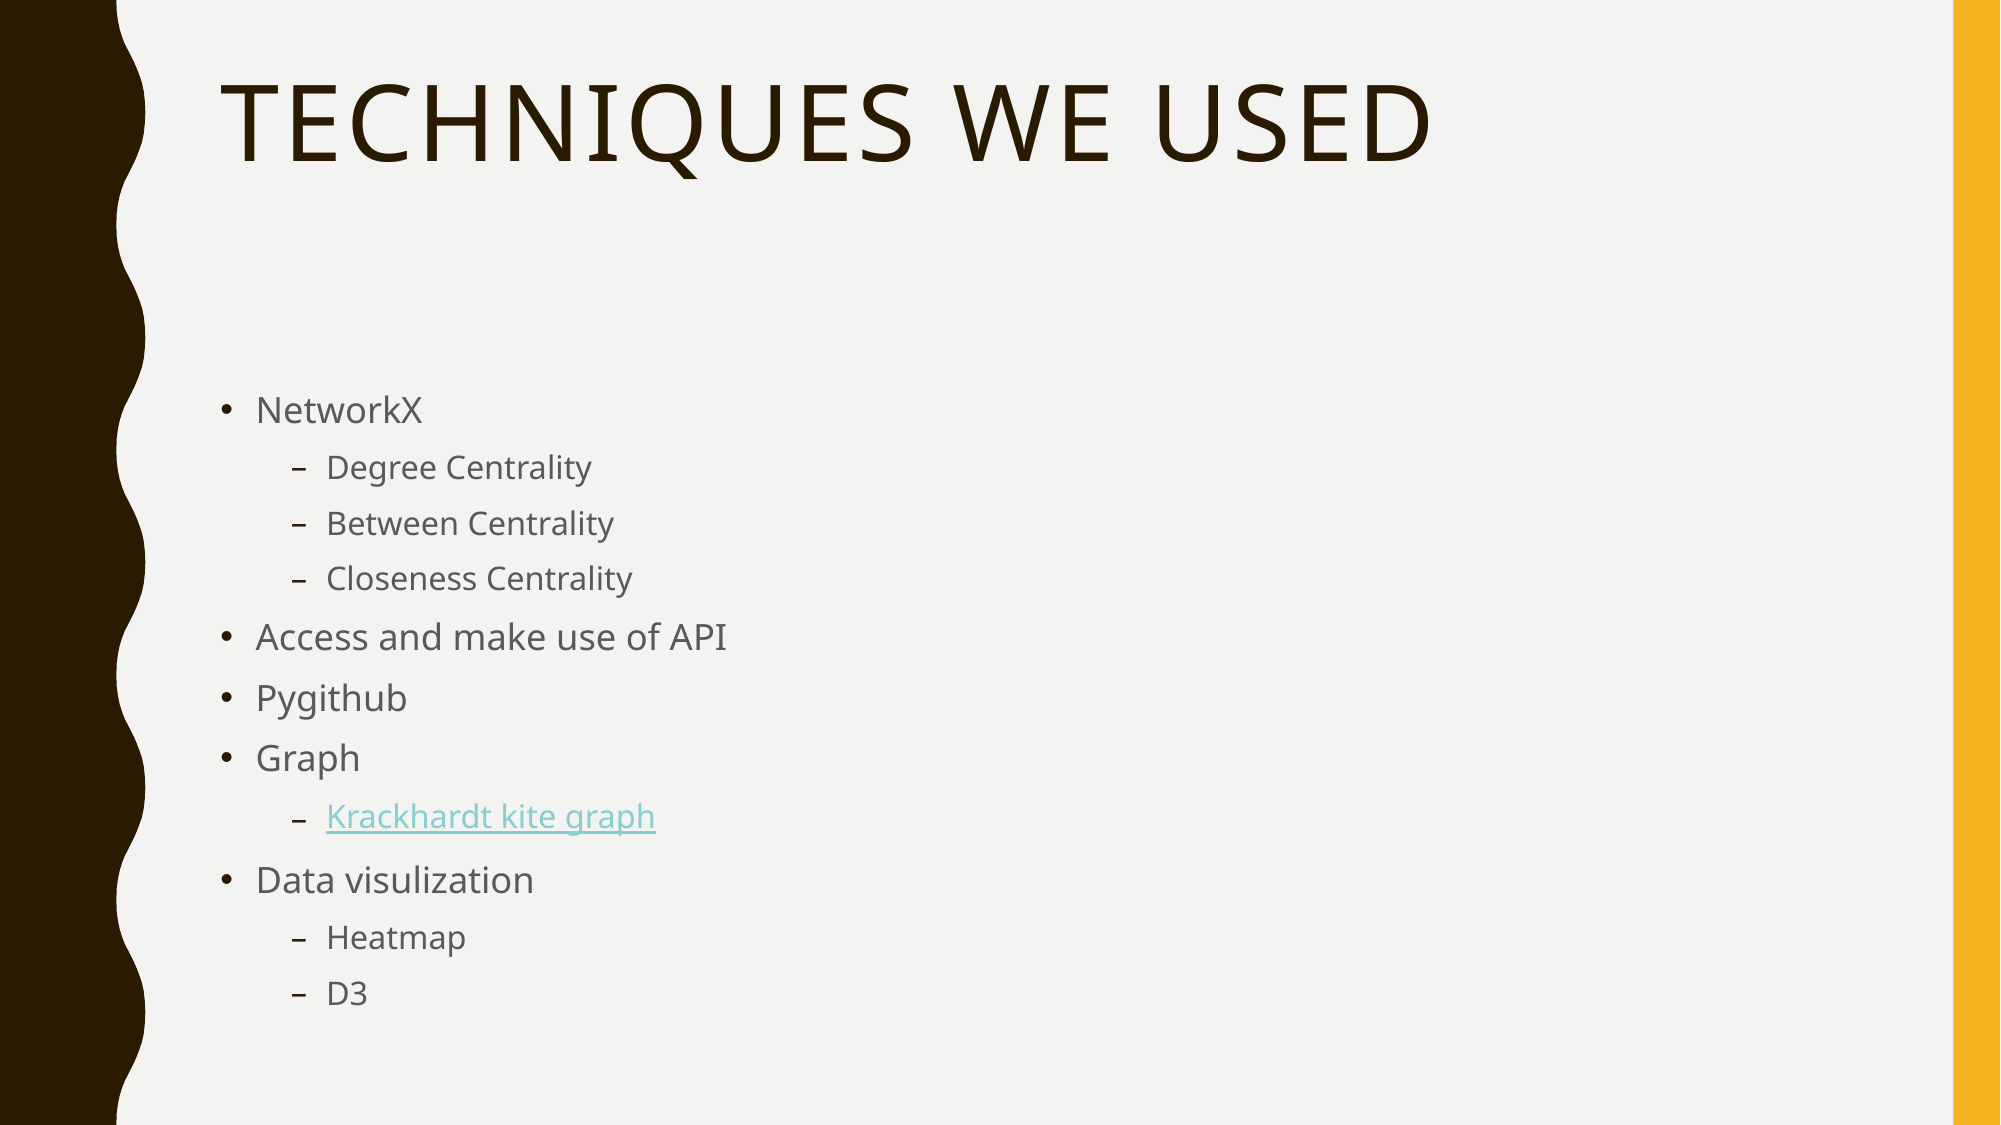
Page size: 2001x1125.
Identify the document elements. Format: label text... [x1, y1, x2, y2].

title Techniques we used [205, 62, 1875, 308]
list NetworkX Degree Centrality Between Centrality Closeness Centrality Access and make use of API Pygithub Graph Krackhardt kite graph Data visulization Heatmap D3 [205, 375, 1875, 1024]
